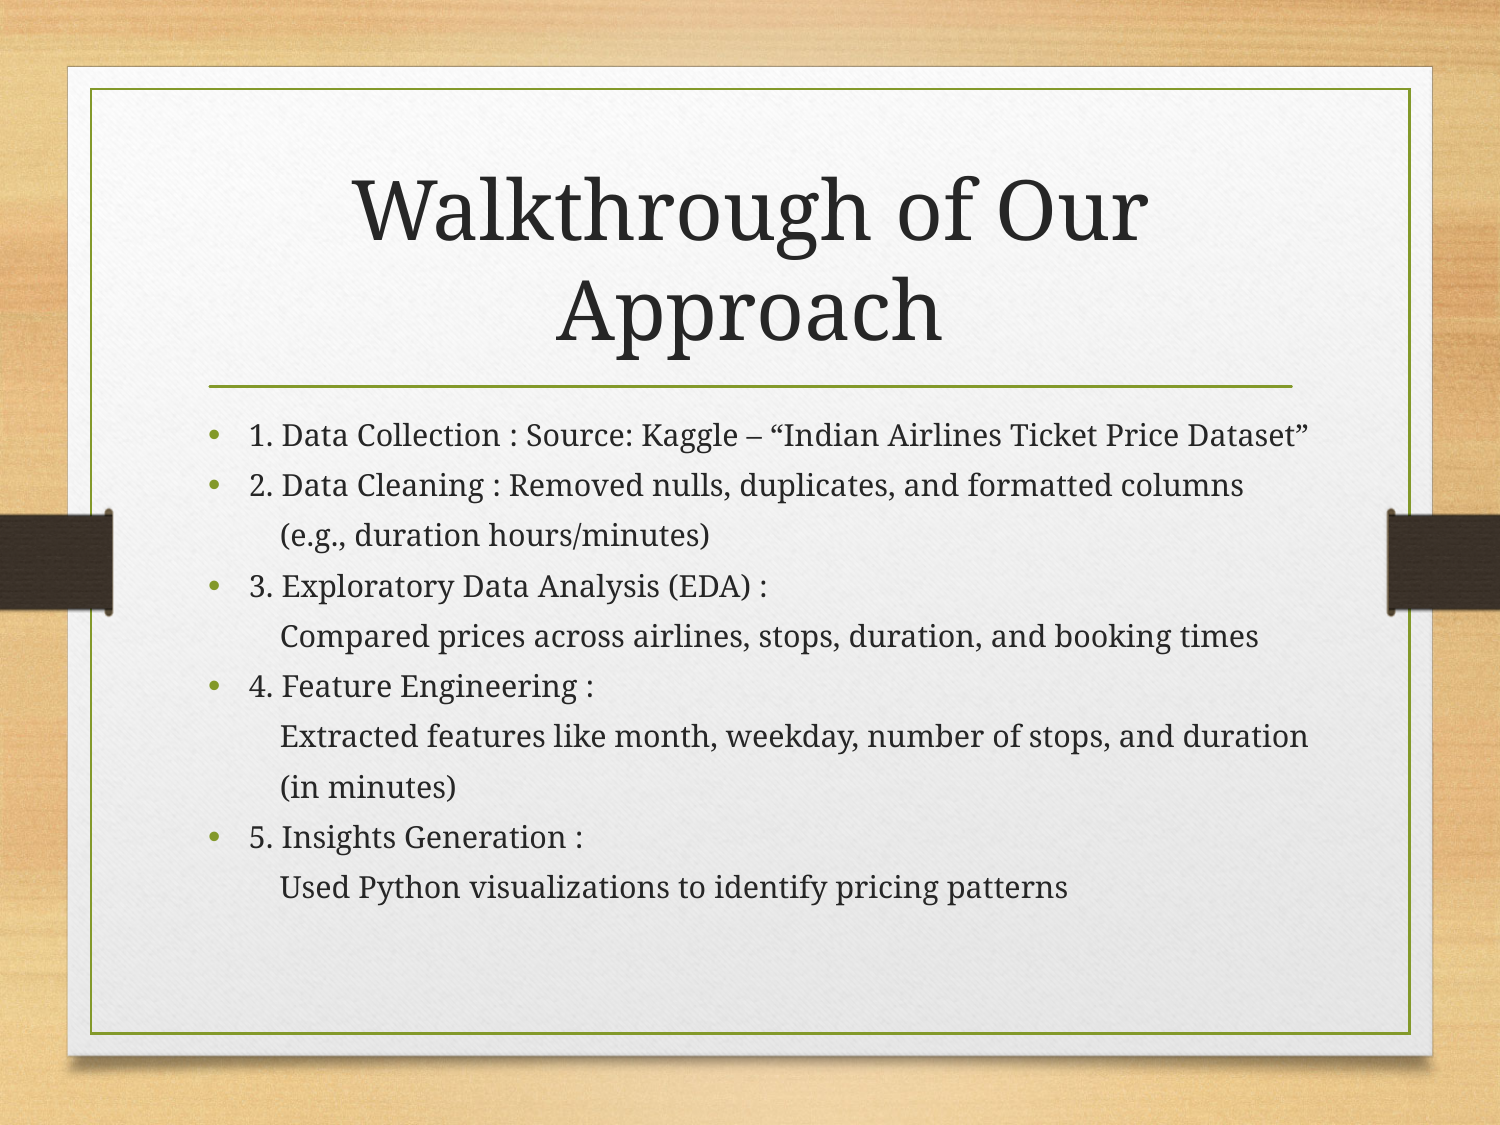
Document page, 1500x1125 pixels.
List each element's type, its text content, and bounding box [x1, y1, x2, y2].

list 1. Data Collection : Source: Kaggle – “Indian Airlines Ticket Price Dataset” 2. Data Cleaning : Removed nulls, duplicates, and formatted columns (e.g., duration hours/minutes) 3. Exploratory Data Analysis (EDA) : Compared prices across airlines, stops, duration, and booking times 4. Feature Engineering : Extracted features like month, weekday, number of stops, and duration (in minutes) 5. Insights Generation : Used Python visualizations to identify pricing patterns [193, 408, 1367, 974]
picture [0, 0, 1500, 1125]
title Walkthrough of Our Approach [193, 150, 1309, 365]
